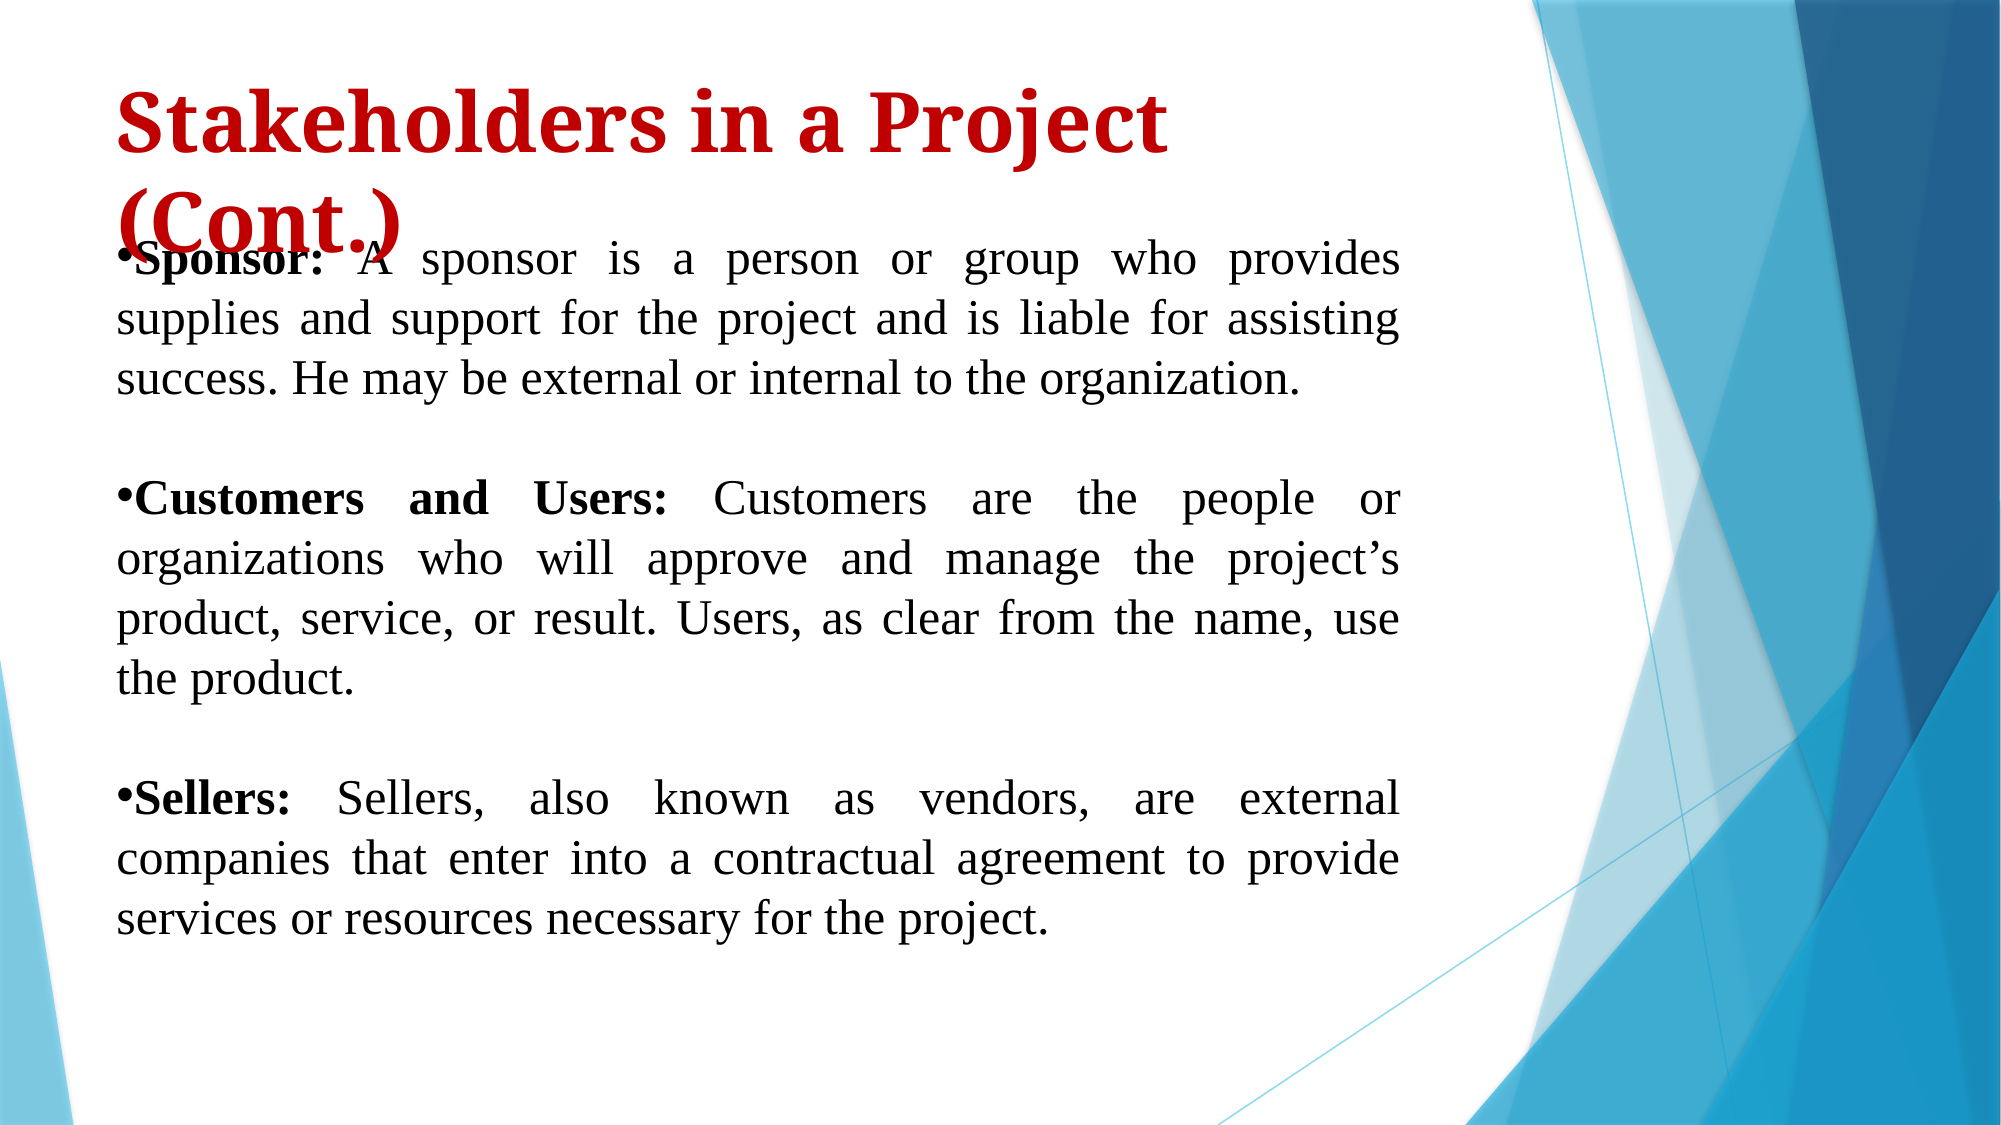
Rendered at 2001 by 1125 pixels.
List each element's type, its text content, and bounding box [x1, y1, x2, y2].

text_box Stakeholders in a Project (Cont.) [101, 61, 1336, 277]
text_box Sponsor: A sponsor is a person or group who provides supplies and support for the project and is liable for assisting success. He may be external or internal to the organization. Customers and Users: Customers are the people or organizations who will approve and manage the project’s product, service, or result. Users, as clear from the name, use the product. Sellers: Sellers, also known as vendors, are external companies that enter into a contractual agreement to provide services or resources necessary for the project. [101, 216, 1417, 1117]
